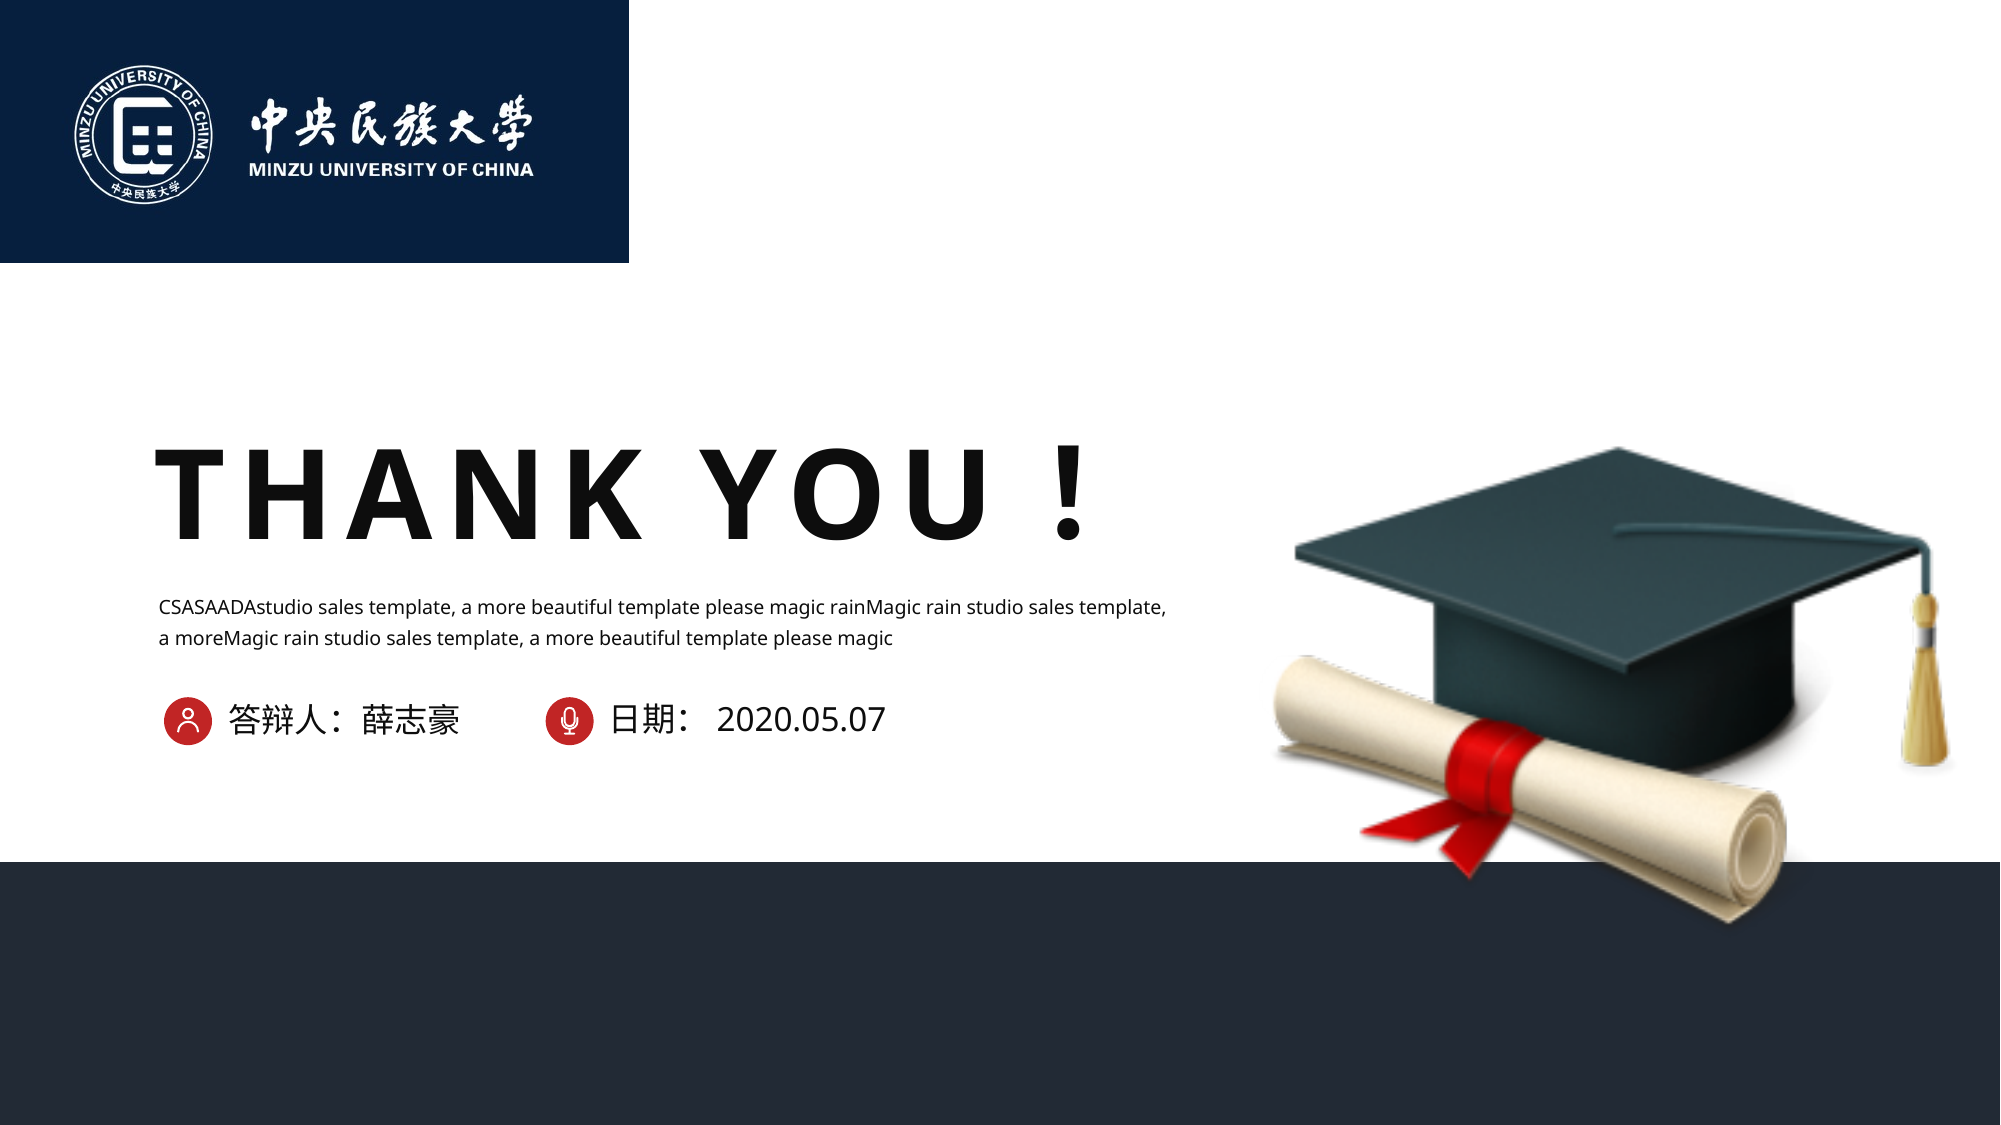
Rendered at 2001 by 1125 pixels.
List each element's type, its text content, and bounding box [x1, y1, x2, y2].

text_box 答辩人：薛志豪 [213, 692, 477, 747]
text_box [164, 697, 212, 746]
text_box 日期：2020.05.07 [594, 690, 902, 746]
text_box CSASAADAstudio sales template, a more beautiful template please magic rainMagic rain studio sales template, a moreMagic rain studio sales template, a more beautiful template please magic [138, 578, 1187, 659]
picture [1254, 276, 1976, 998]
text_box THANK YOU！ [138, 407, 1254, 573]
picture [0, 0, 629, 263]
text_box [0, 861, 2000, 1125]
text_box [545, 697, 594, 746]
